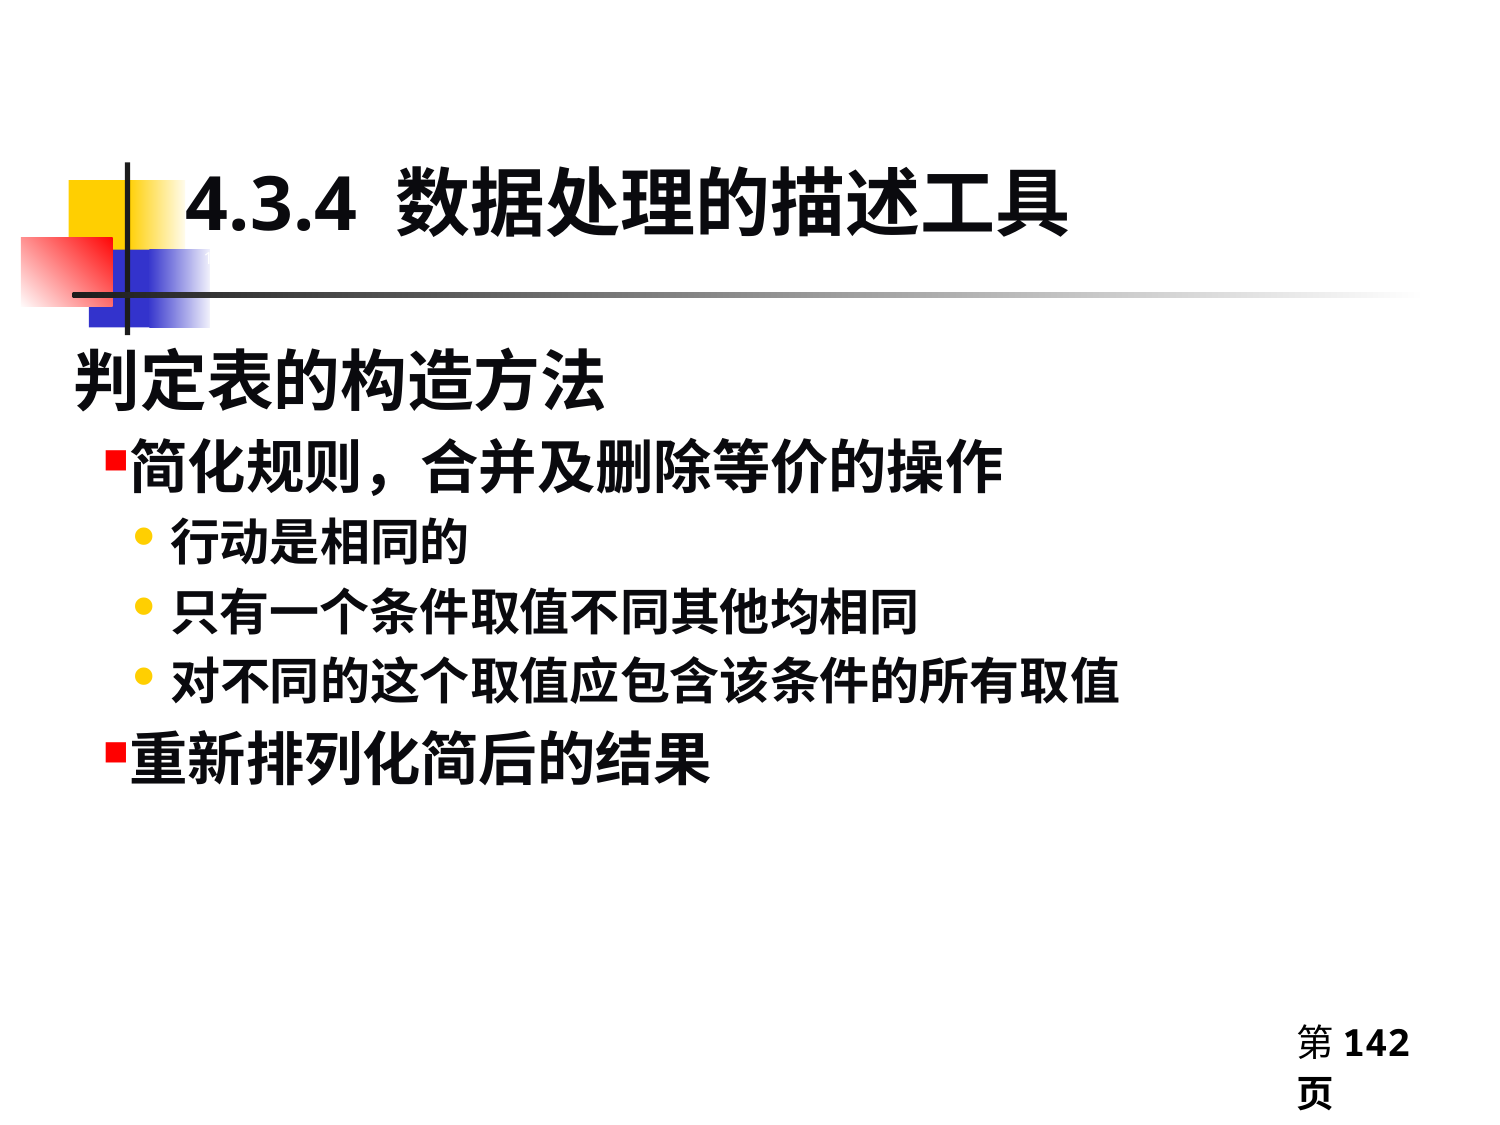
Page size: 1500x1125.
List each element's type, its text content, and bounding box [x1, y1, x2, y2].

list 判定表的构造方法 简化规则，合并及删除等价的操作 行动是相同的 只有一个条件取值不同其他均相同 对不同的这个取值应包含该条件的所有取值 重新排列化简后的结果 [58, 330, 1470, 1007]
title 1.5.4MIS的结构 [188, 34, 1468, 276]
text_box 4.3.4 数据处理的描述工具 [171, 125, 1188, 276]
